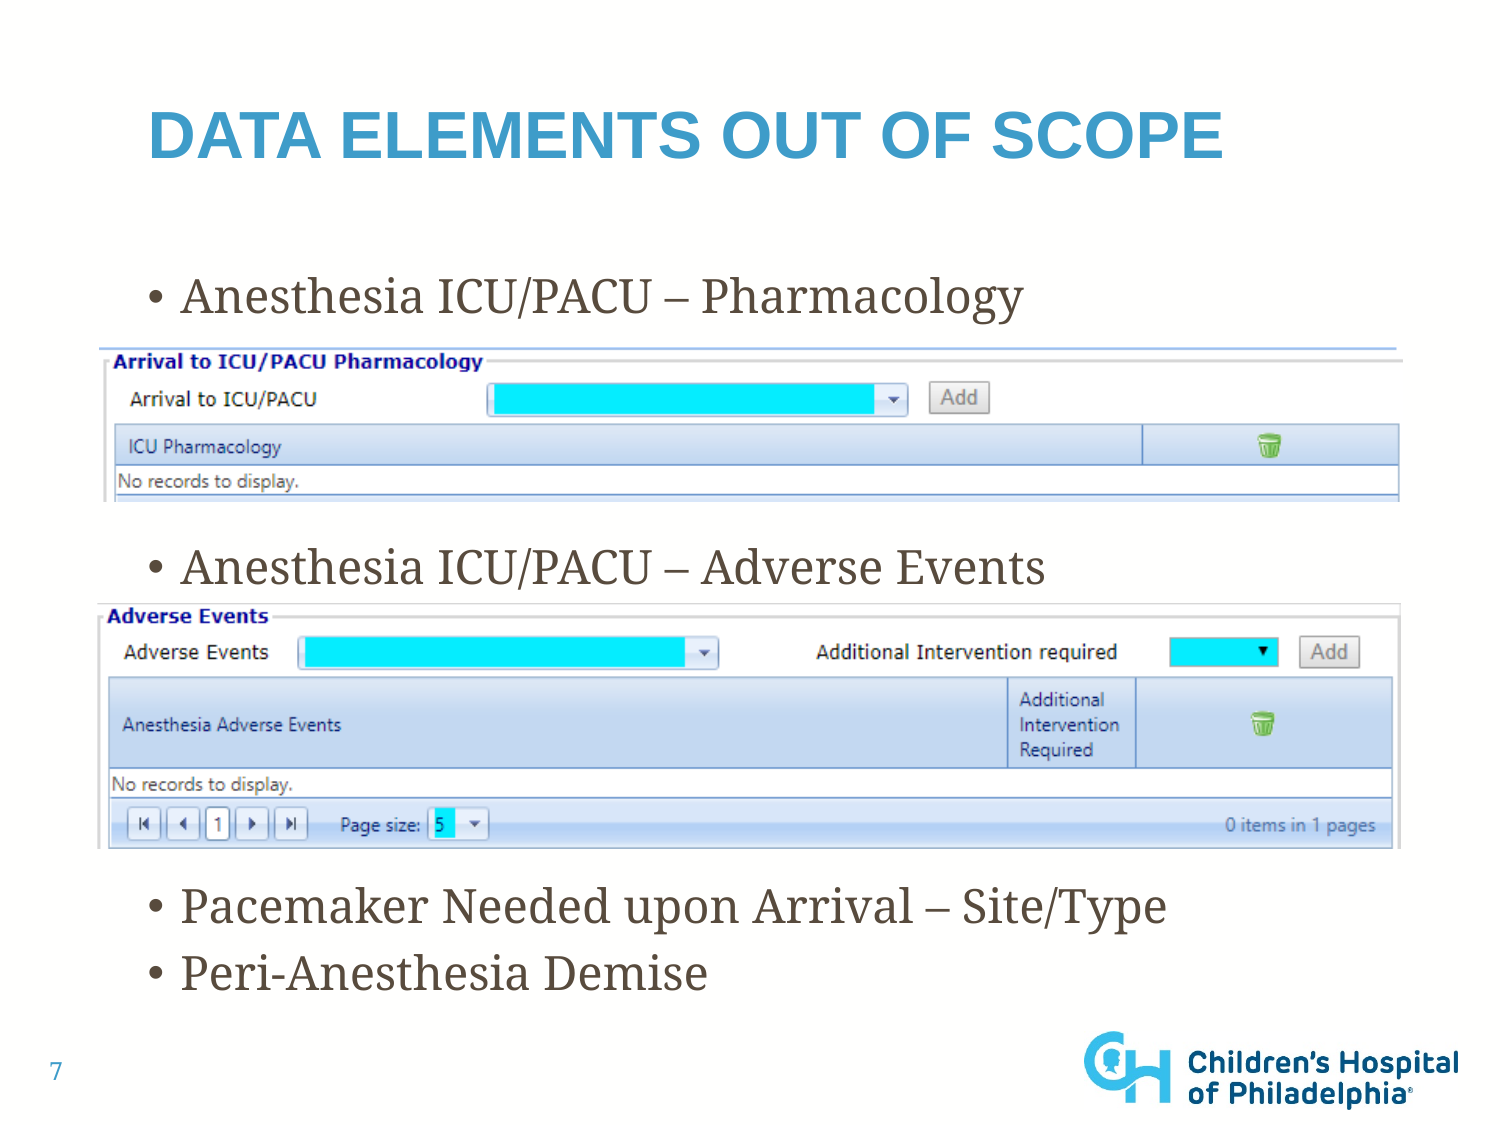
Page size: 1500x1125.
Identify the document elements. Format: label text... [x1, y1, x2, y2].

picture [96, 603, 1401, 849]
list Anesthesia ICU/PACU – Pharmacology Anesthesia ICU/PACU – Adverse Events Pacemaker Needed upon Arrival – Site/Type Peri-Anesthesia Demise [132, 265, 1365, 347]
list Anesthesia ICU/PACU – Pharmacology Anesthesia ICU/PACU – Adverse Events Pacemaker Needed upon Arrival – Site/Type Peri-Anesthesia Demise [132, 502, 1365, 603]
picture [99, 347, 1403, 502]
list Anesthesia ICU/PACU – Pharmacology Anesthesia ICU/PACU – Adverse Events Pacemaker Needed upon Arrival – Site/Type Peri-Anesthesia Demise [132, 849, 1365, 1011]
title Data elements out of scope [132, 55, 1365, 219]
picture [1084, 1031, 1458, 1110]
slide_number 7 [34, 1042, 106, 1103]
